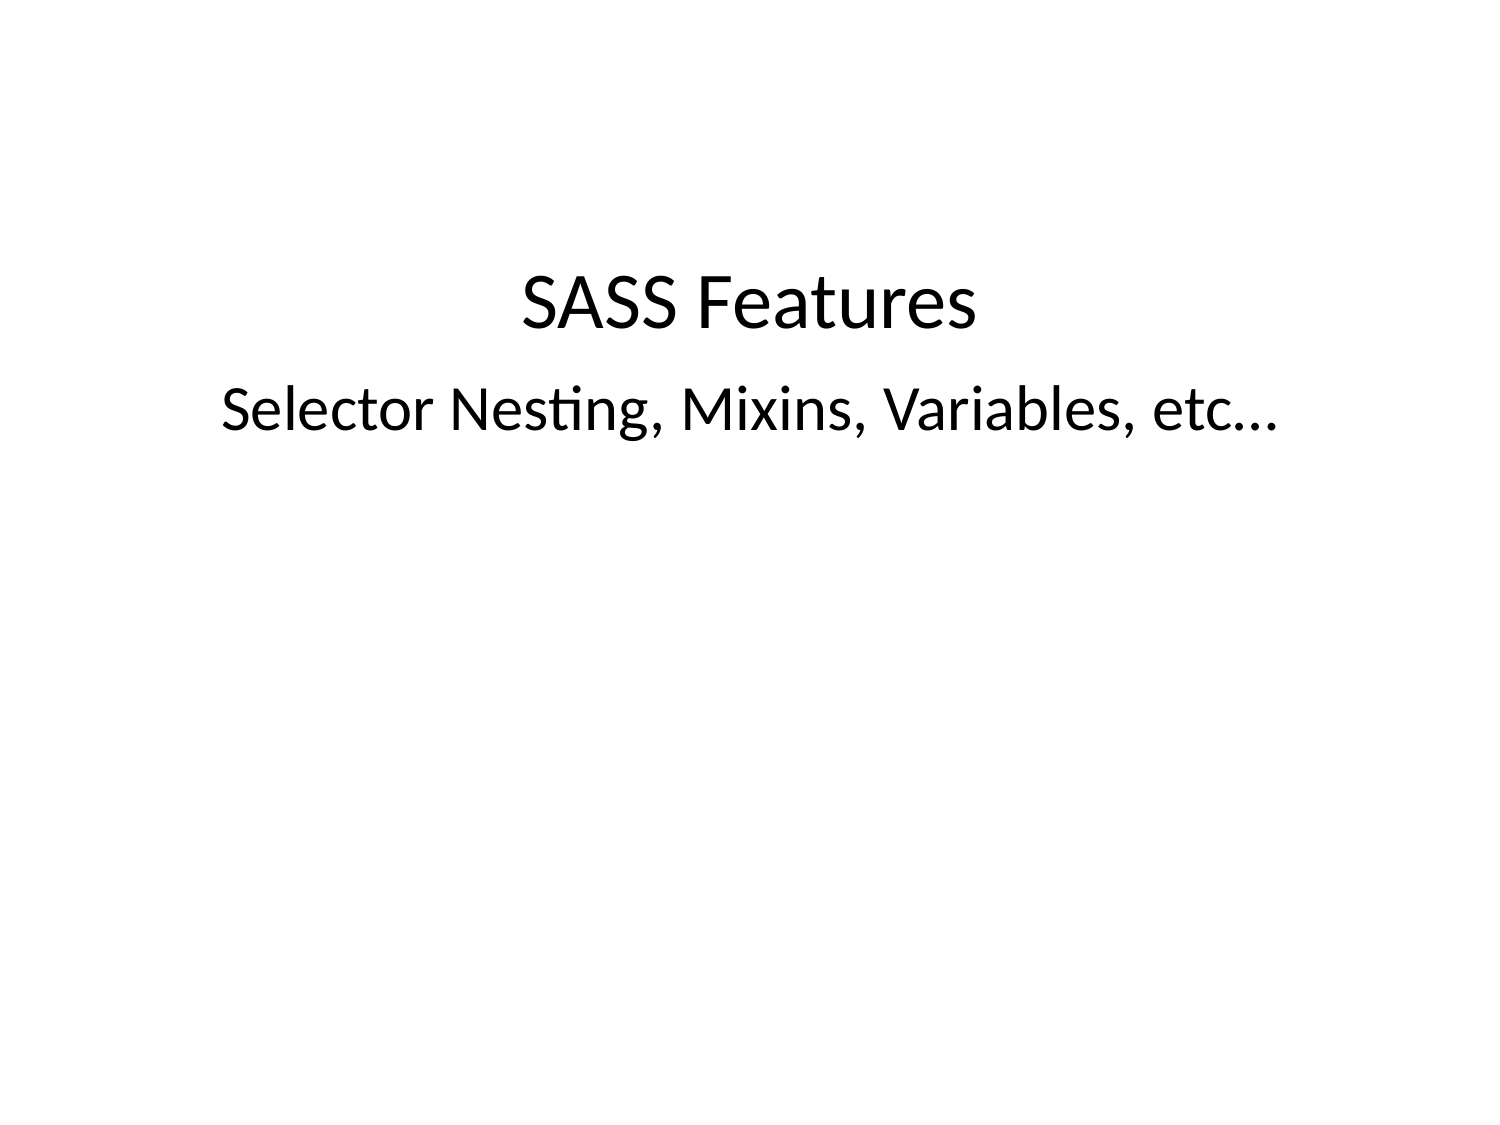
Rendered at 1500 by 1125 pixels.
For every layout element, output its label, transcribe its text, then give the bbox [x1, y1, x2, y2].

subtitle Selector Nesting, Mixins, Variables, etc… [99, 358, 1400, 453]
title SASS Features [99, 239, 1400, 353]
